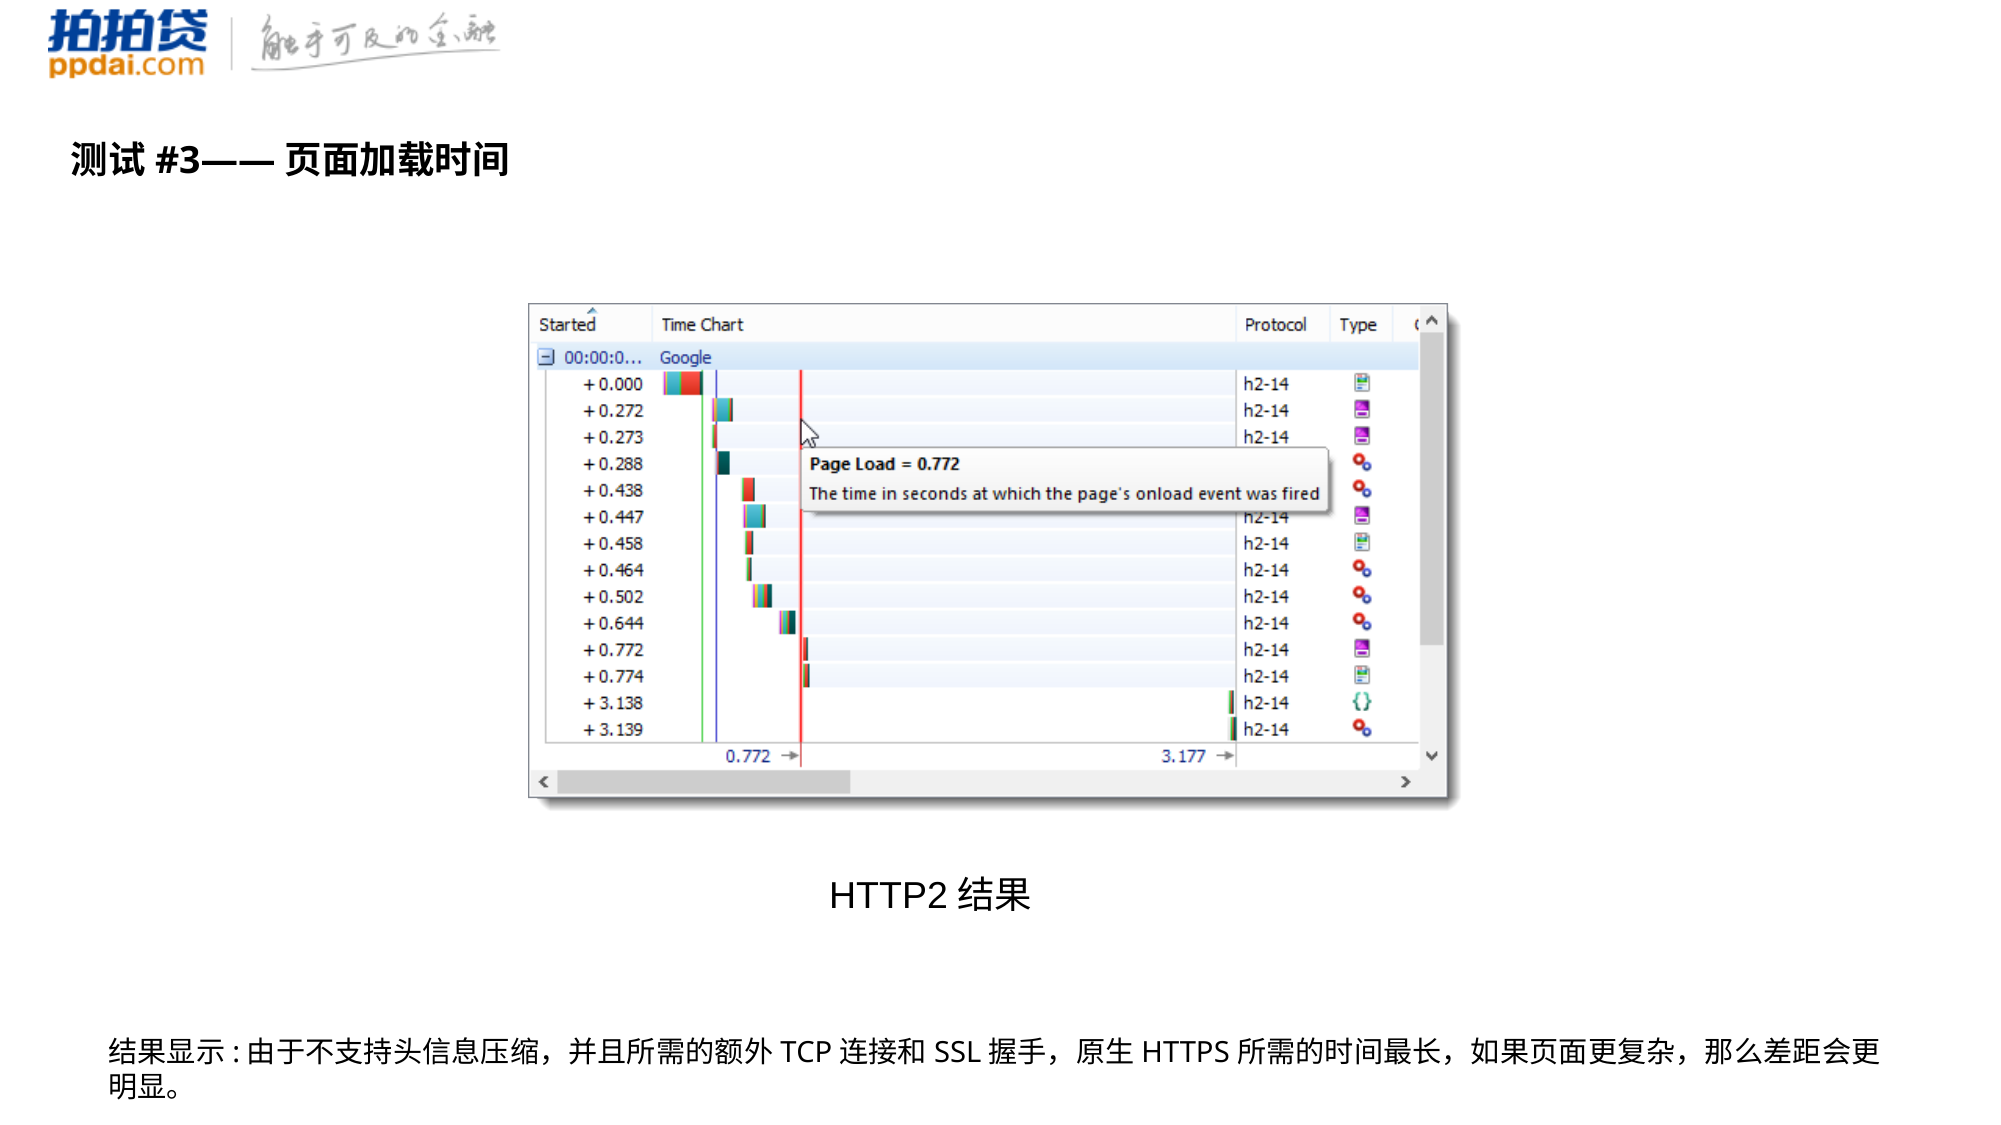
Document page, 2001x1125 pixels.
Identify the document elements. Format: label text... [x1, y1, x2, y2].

text_box 测试#3——页面加载时间 [56, 128, 525, 189]
picture [48, 8, 502, 80]
text_box 结果显示:由于不支持头信息压缩，并且所需的额外TCP连接和SSL握手，原生HTTPS所需的时间最长，如果页面更复杂，那么差距会更明显。 [93, 1025, 1899, 1111]
text_box HTTP2结果 [814, 863, 1047, 923]
picture [528, 303, 1472, 822]
